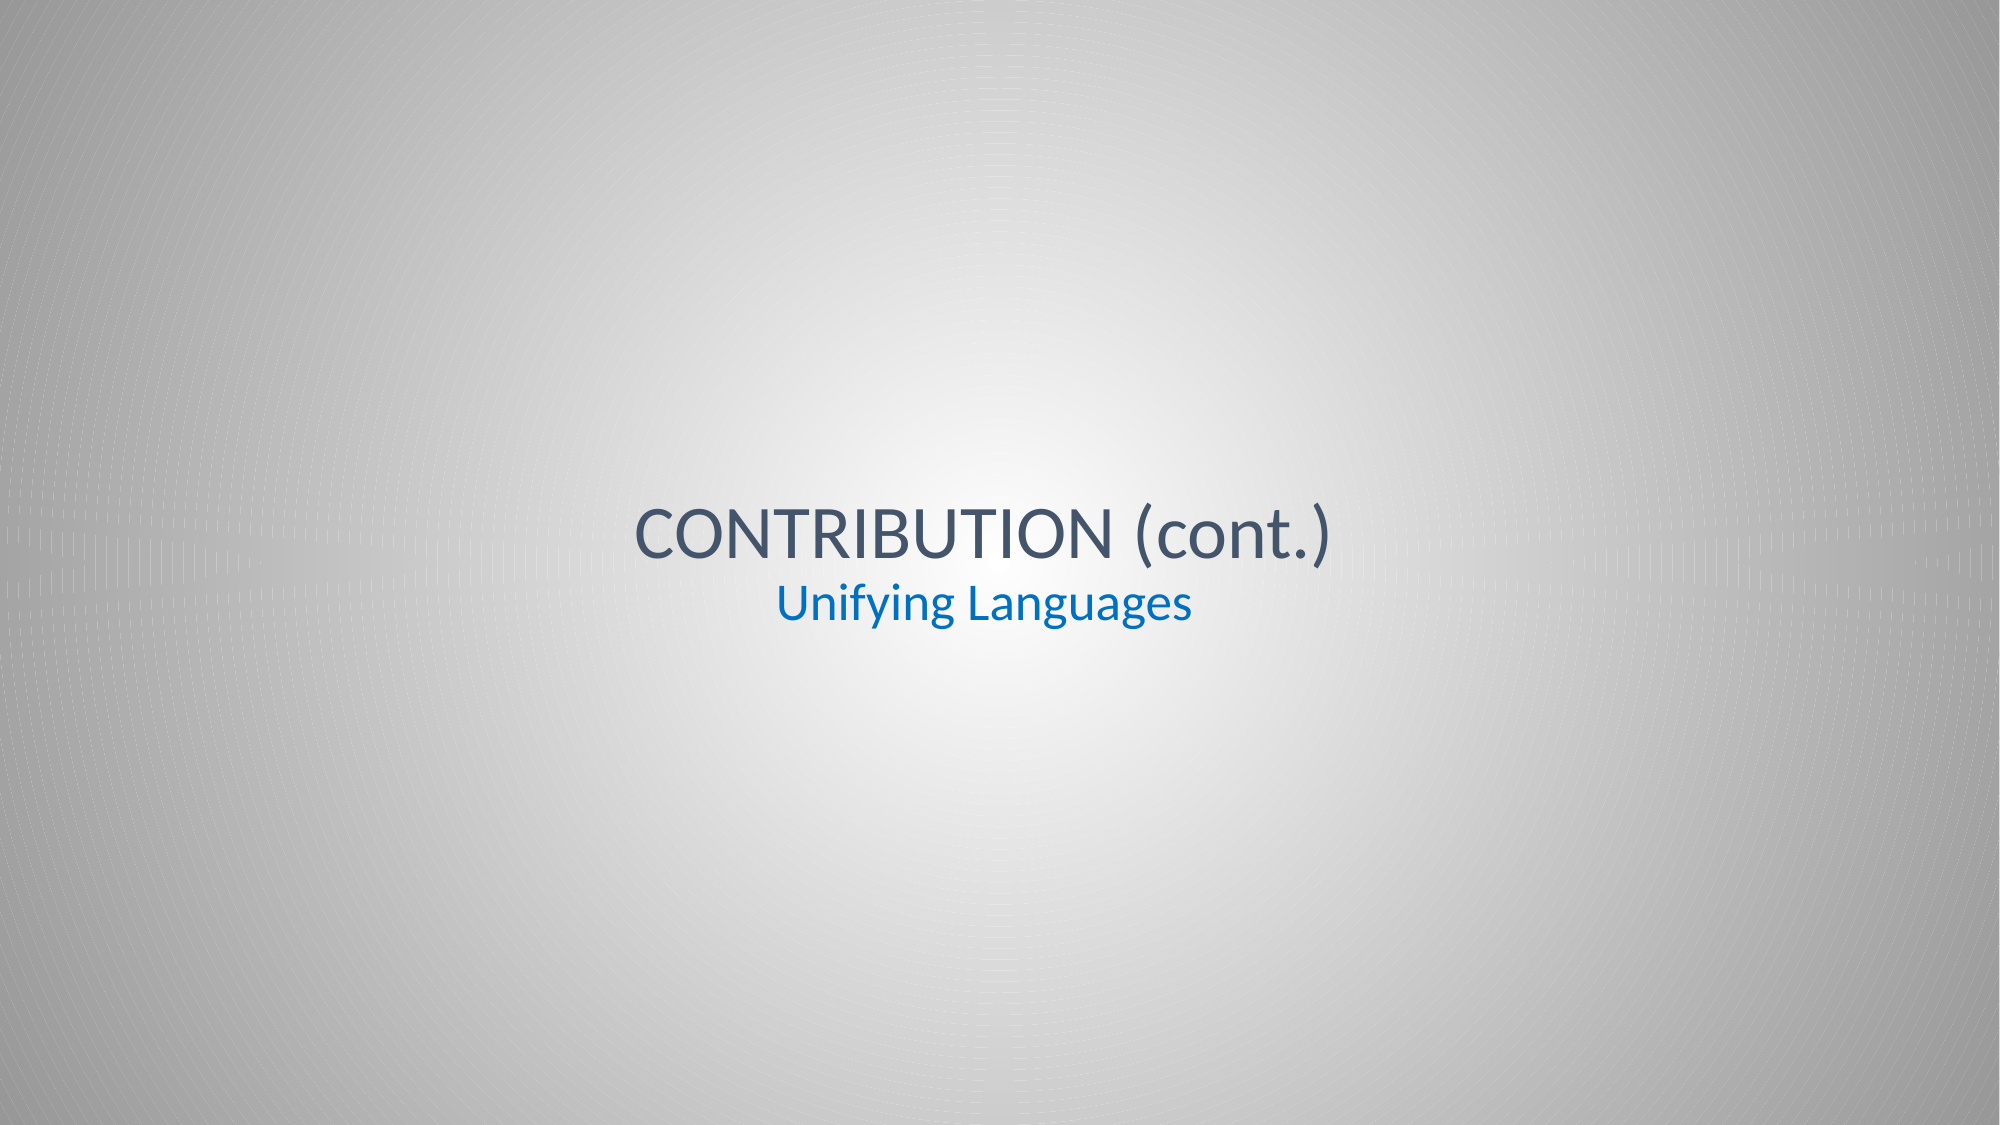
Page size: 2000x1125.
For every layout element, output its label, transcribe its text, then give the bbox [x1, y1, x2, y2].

title Contribution (cont.) Unifying Languages [599, 453, 1369, 672]
